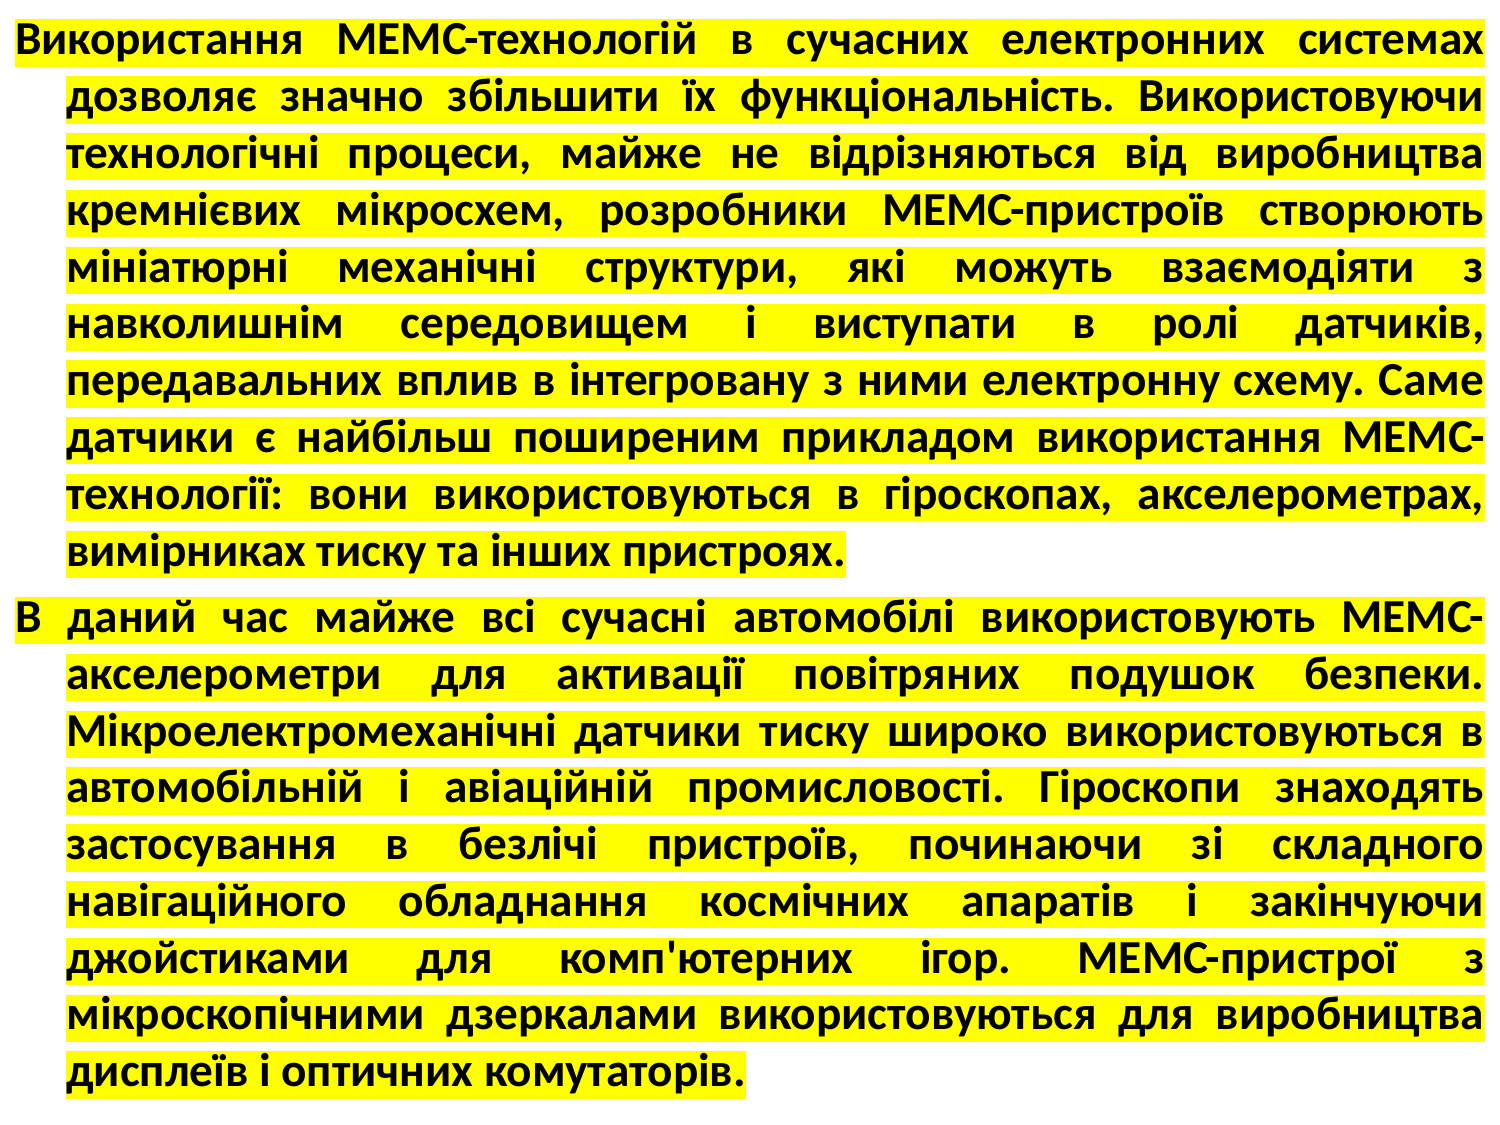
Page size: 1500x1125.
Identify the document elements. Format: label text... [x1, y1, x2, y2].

list Використання МЕМС-технологій в сучасних електронних системах дозволяє значно збільшити їх функціональність. Використовуючи технологічні процеси, майже не відрізняються від виробництва кремнієвих мікросхем, розробники МЕМС-пристроїв створюють мініатюрні механічні структури, які можуть взаємодіяти з навколишнім середовищем і виступати в ролі датчиків, передавальних вплив в інтегровану з ними електронну схему. Саме датчики є найбільш поширеним прикладом використання МЕМС-технології: вони використовуються в гіроскопах, акселерометрах, вимірниках тиску та інших пристроях. В даний час майже всі сучасні автомобілі використовують МЕМС-акселерометри для активації повітряних подушок безпеки. Мікроелектромеханічні датчики тиску широко використовуються в автомобільній і авіаційній промисловості. Гіроскопи знаходять застосування в безлічі пристроїв, починаючи зі складного навігаційного обладнання космічних апаратів і закінчуючи джойстиками для комп'ютерних ігор. МЕМС-пристрої з мікроскопічними дзеркалами використовуються для виробництва дисплеїв і оптичних комутаторів. [0, 0, 1500, 1125]
